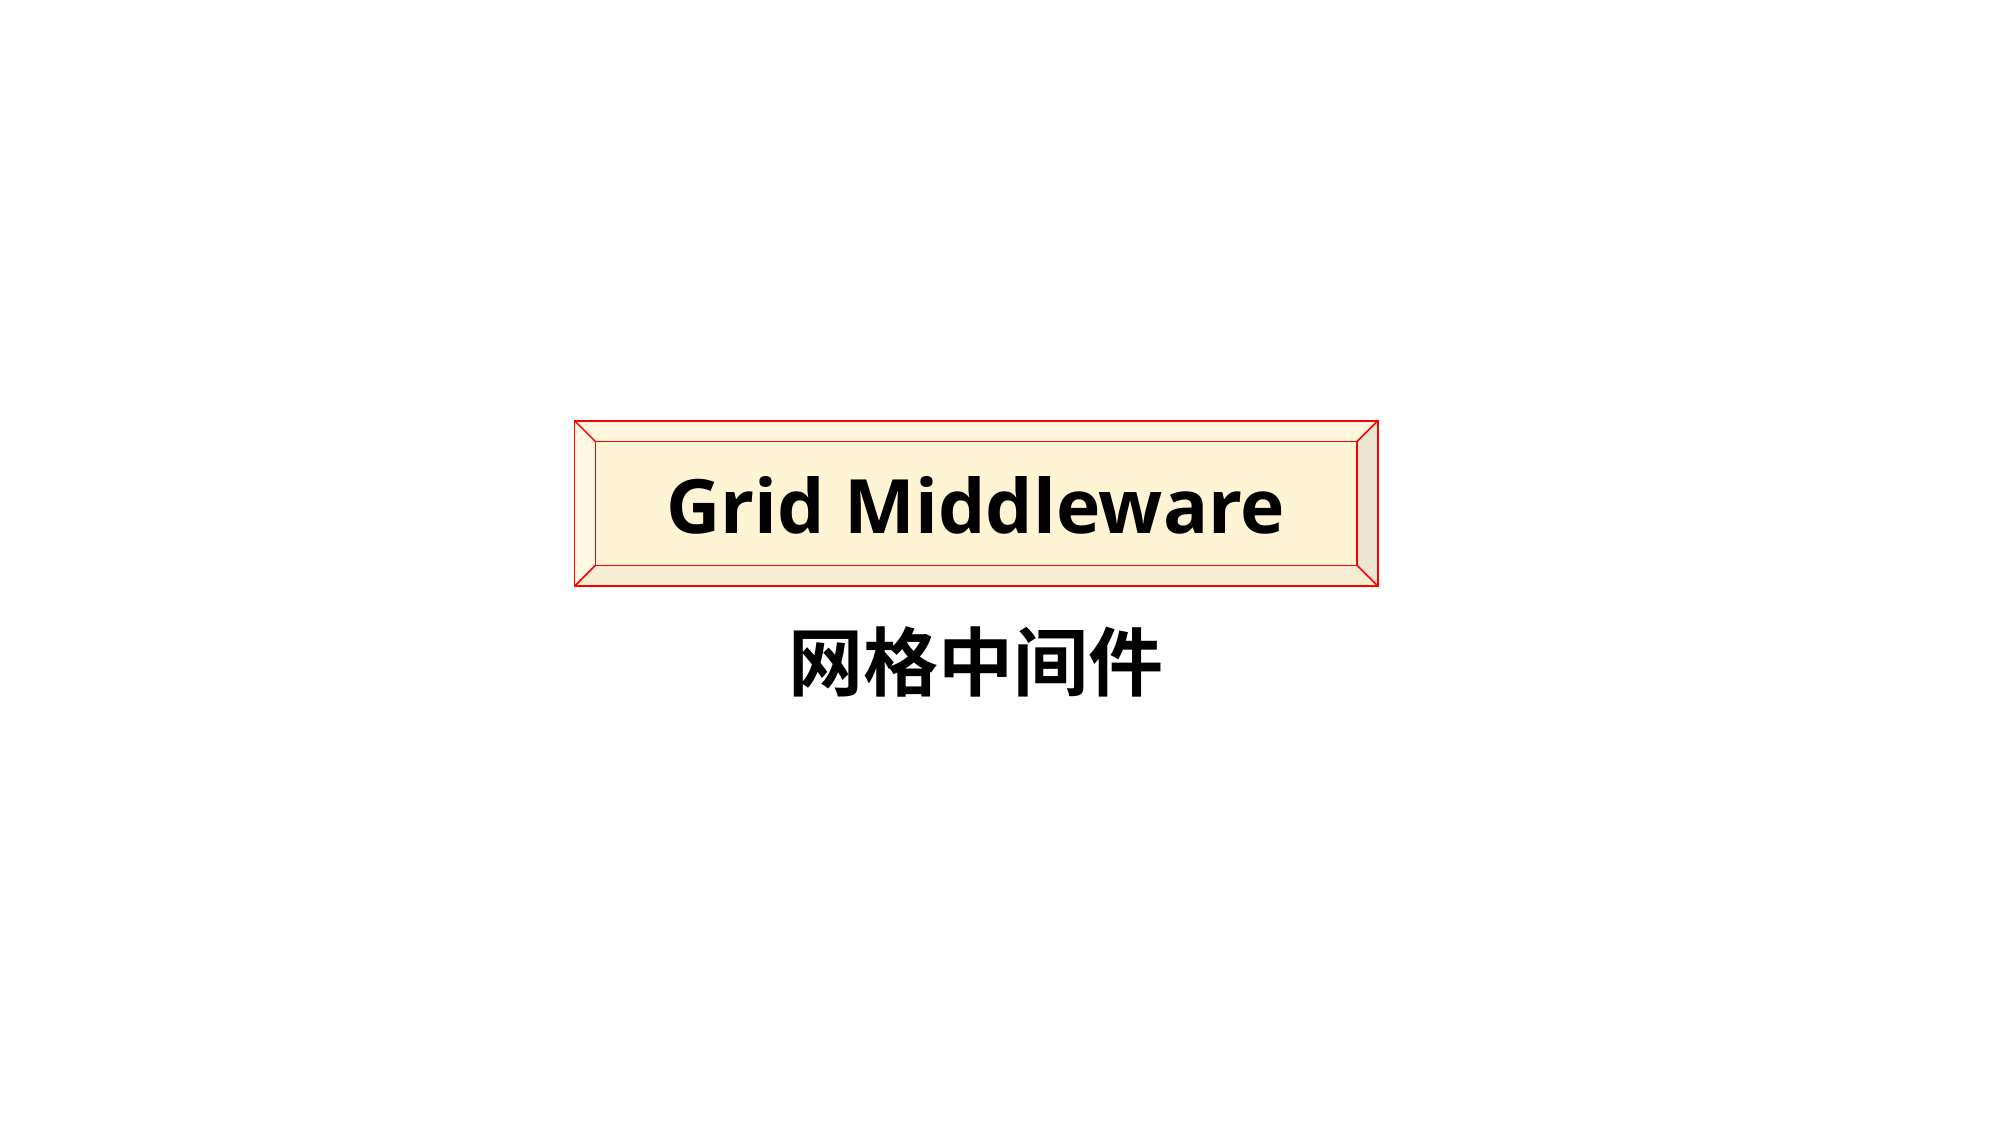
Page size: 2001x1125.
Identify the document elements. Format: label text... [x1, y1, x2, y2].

text_box 网格中间件 [728, 608, 1225, 713]
text_box Grid Middleware [574, 420, 1378, 587]
text_box [576, 421, 1376, 441]
